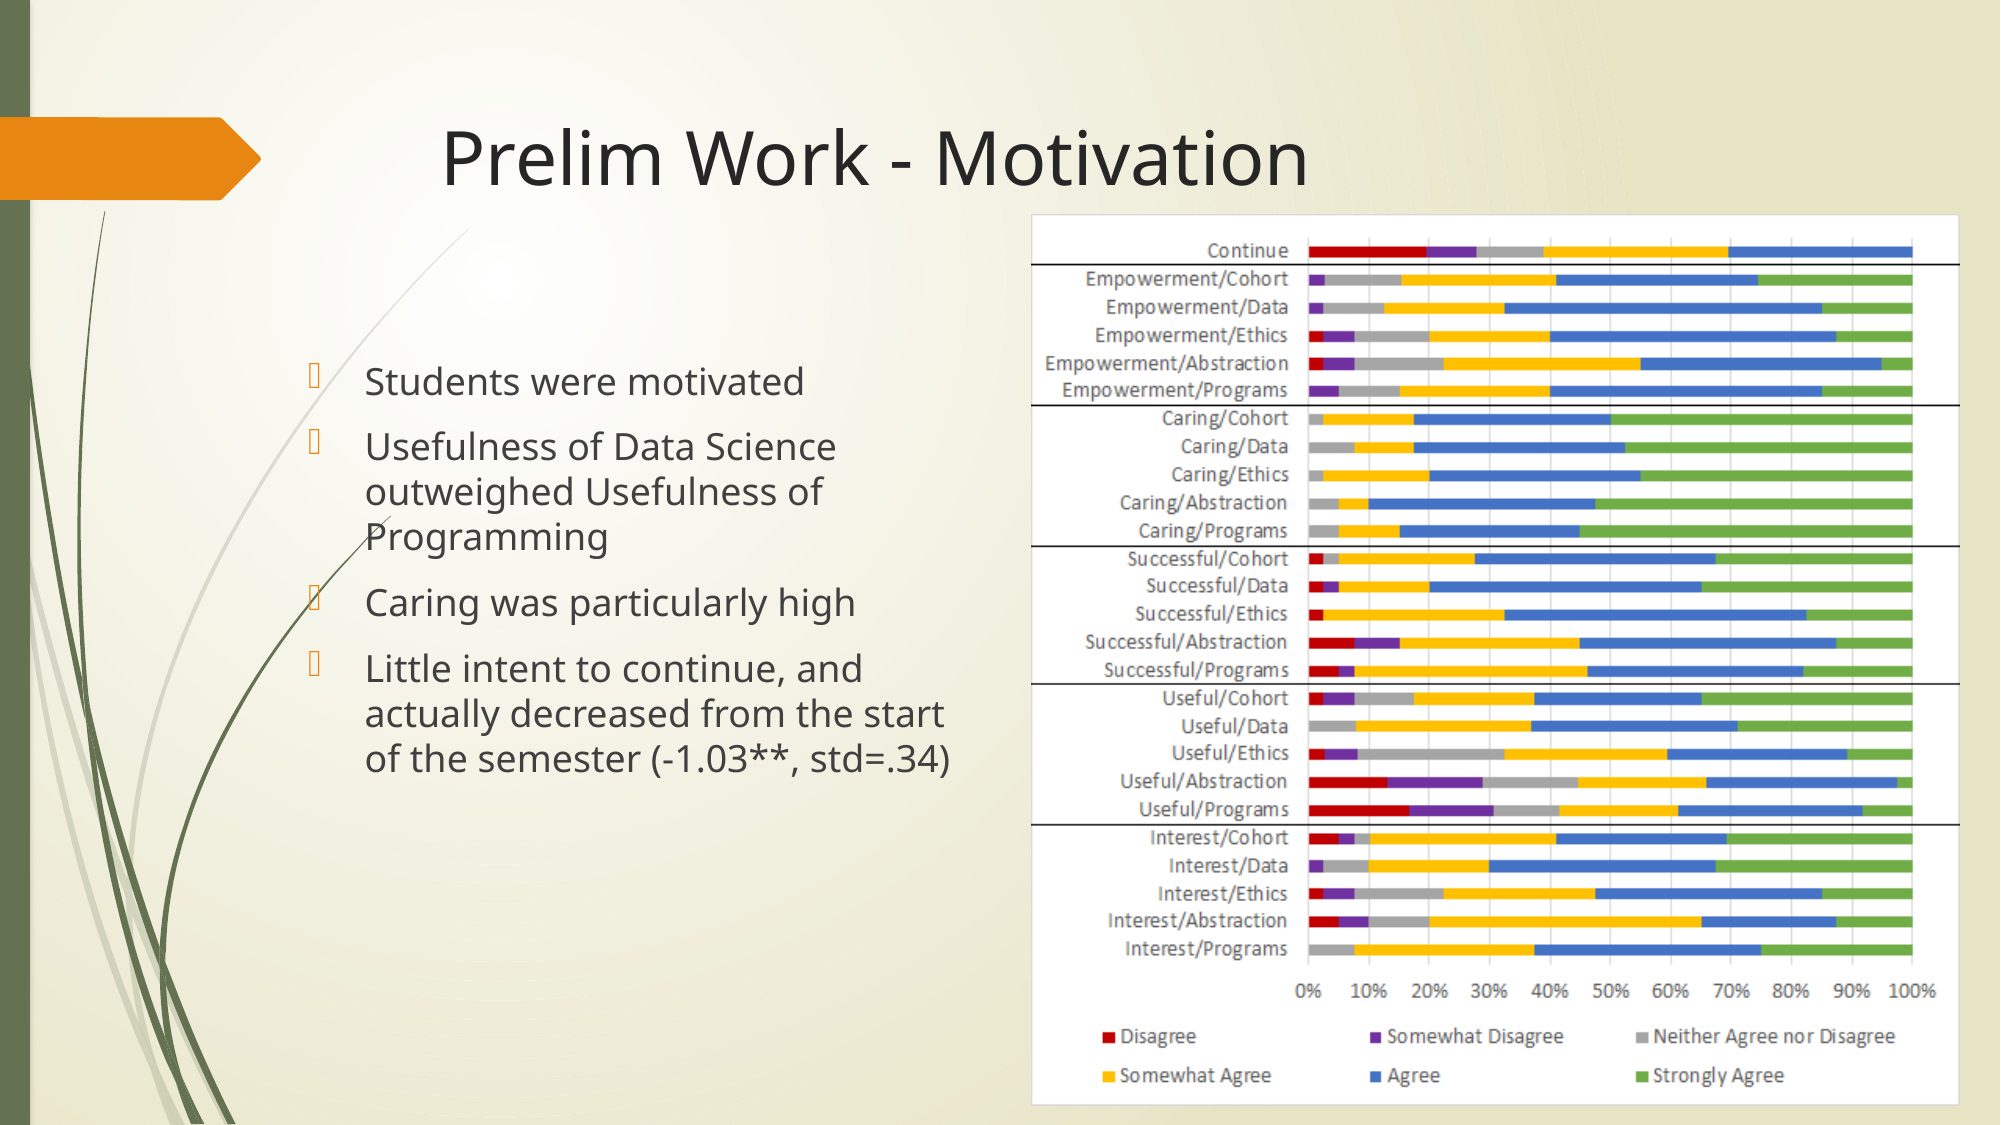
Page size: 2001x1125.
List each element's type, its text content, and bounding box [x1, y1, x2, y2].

title Prelim Work - Motivation [425, 102, 1888, 313]
list Students were motivated Usefulness of Data Science outweighed Usefulness of Programming Caring was particularly high Little intent to continue, and actually decreased from the start of the semester (-1.03**, std=.34) [293, 350, 1000, 970]
picture [1031, 214, 1960, 1106]
